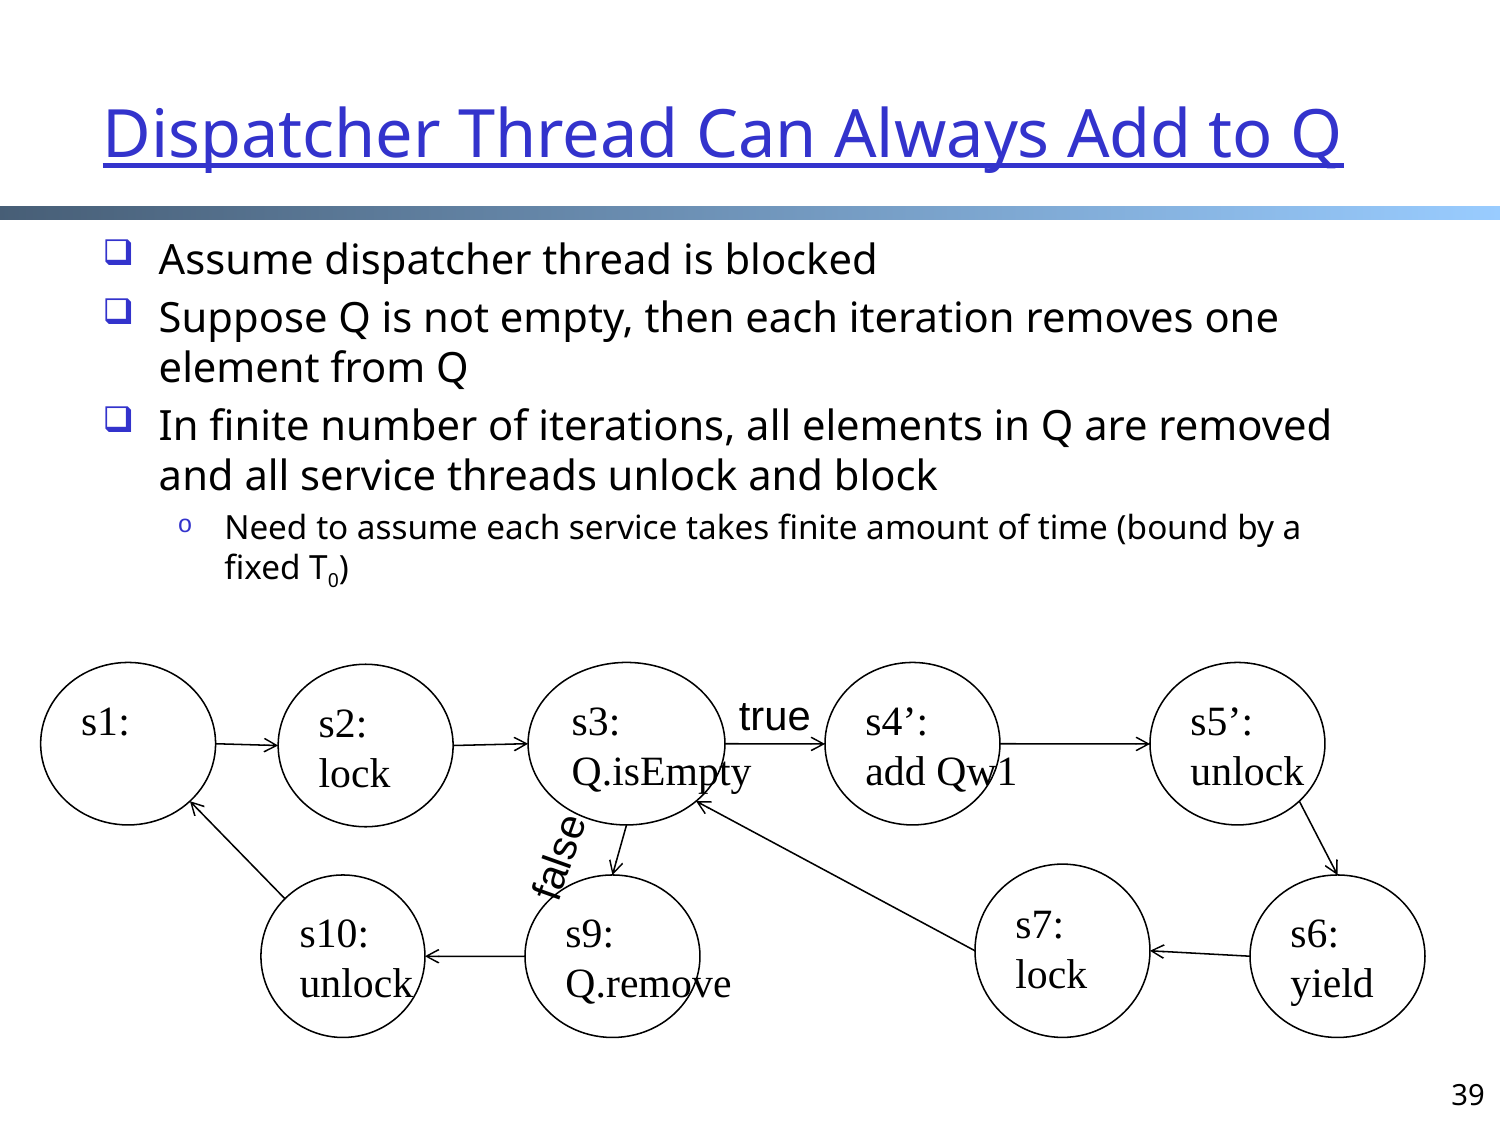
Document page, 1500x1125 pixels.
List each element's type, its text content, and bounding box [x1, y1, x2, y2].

title Dispatcher Thread Can Always Add to Q [87, 37, 1425, 225]
list Assume dispatcher thread is blocked Suppose Q is not empty, then each iteration removes one element from Q In finite number of iterations, all elements in Q are removed and all service threads unlock and block Need to assume each service takes finite amount of time (bound by a fixed T0) [87, 224, 1363, 450]
slide_number 39 [1424, 1068, 1500, 1125]
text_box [40, 662, 1426, 1038]
